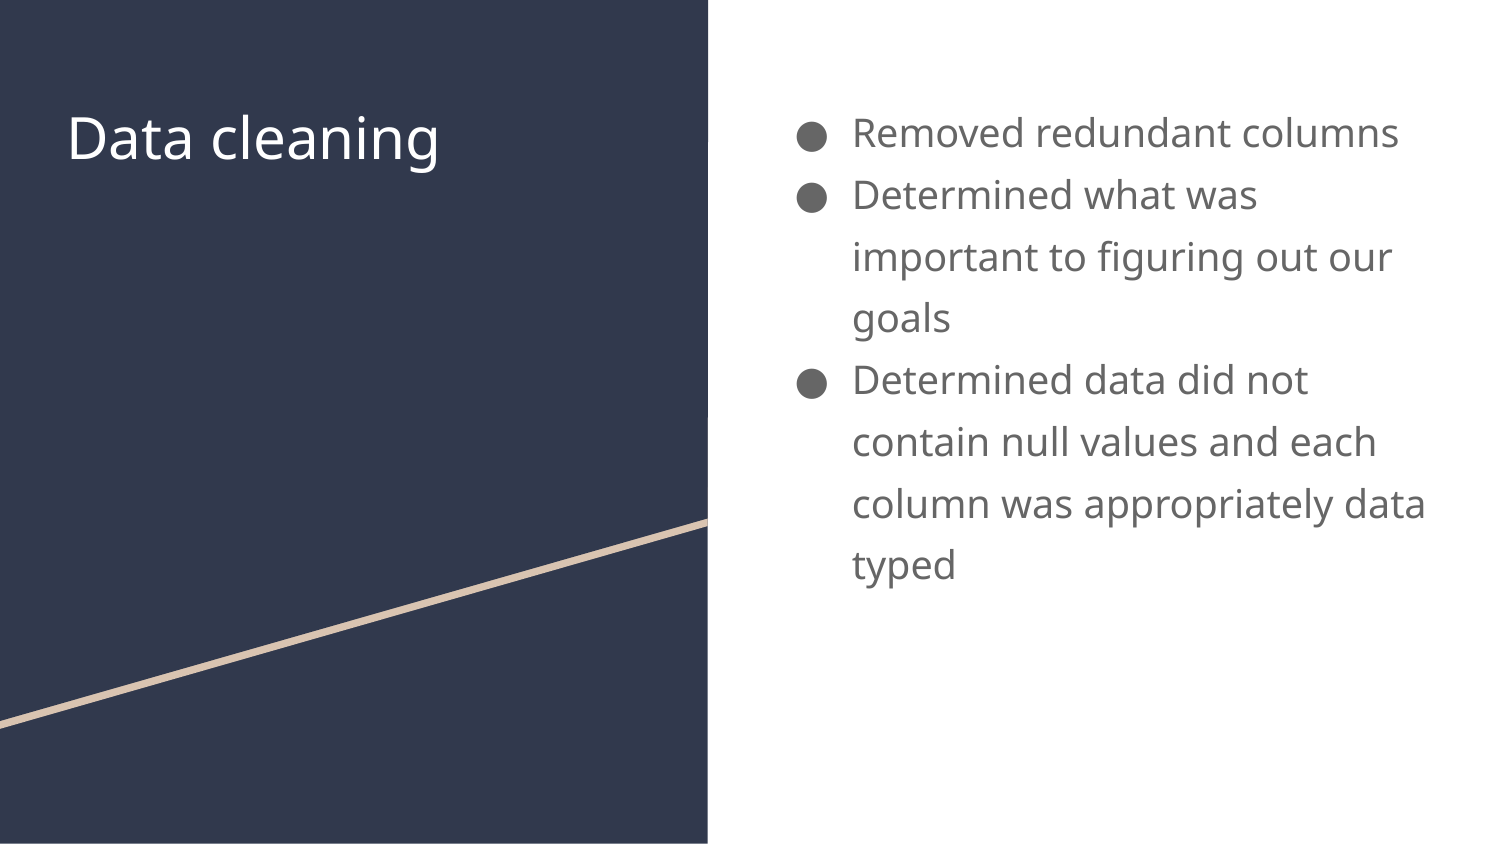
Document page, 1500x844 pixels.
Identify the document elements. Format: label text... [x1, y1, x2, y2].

list Removed redundant columns Determined what was important to figuring out our goals Determined data did not contain null values and each column was appropriately data typed [761, 82, 1446, 755]
title Data cleaning [51, 82, 660, 494]
